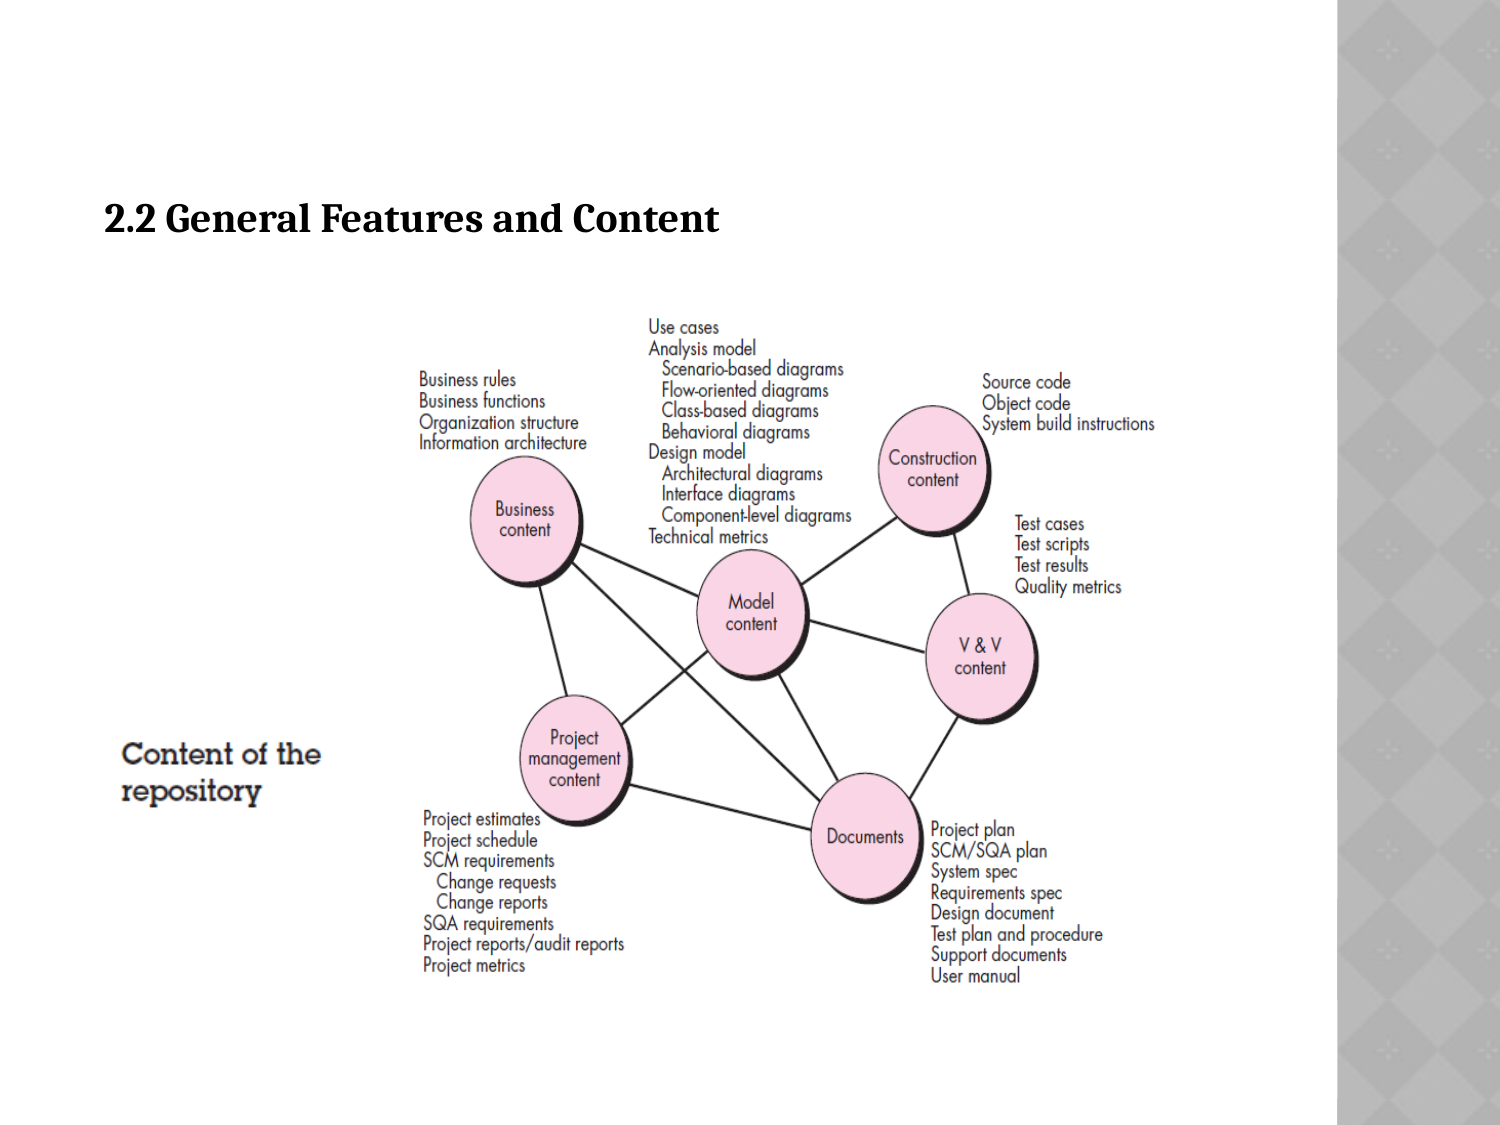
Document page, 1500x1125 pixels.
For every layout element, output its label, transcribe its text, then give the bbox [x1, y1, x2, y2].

text_box 2.2 General Features and Content [89, 183, 1278, 979]
picture [372, 316, 1184, 1005]
picture [89, 733, 354, 814]
